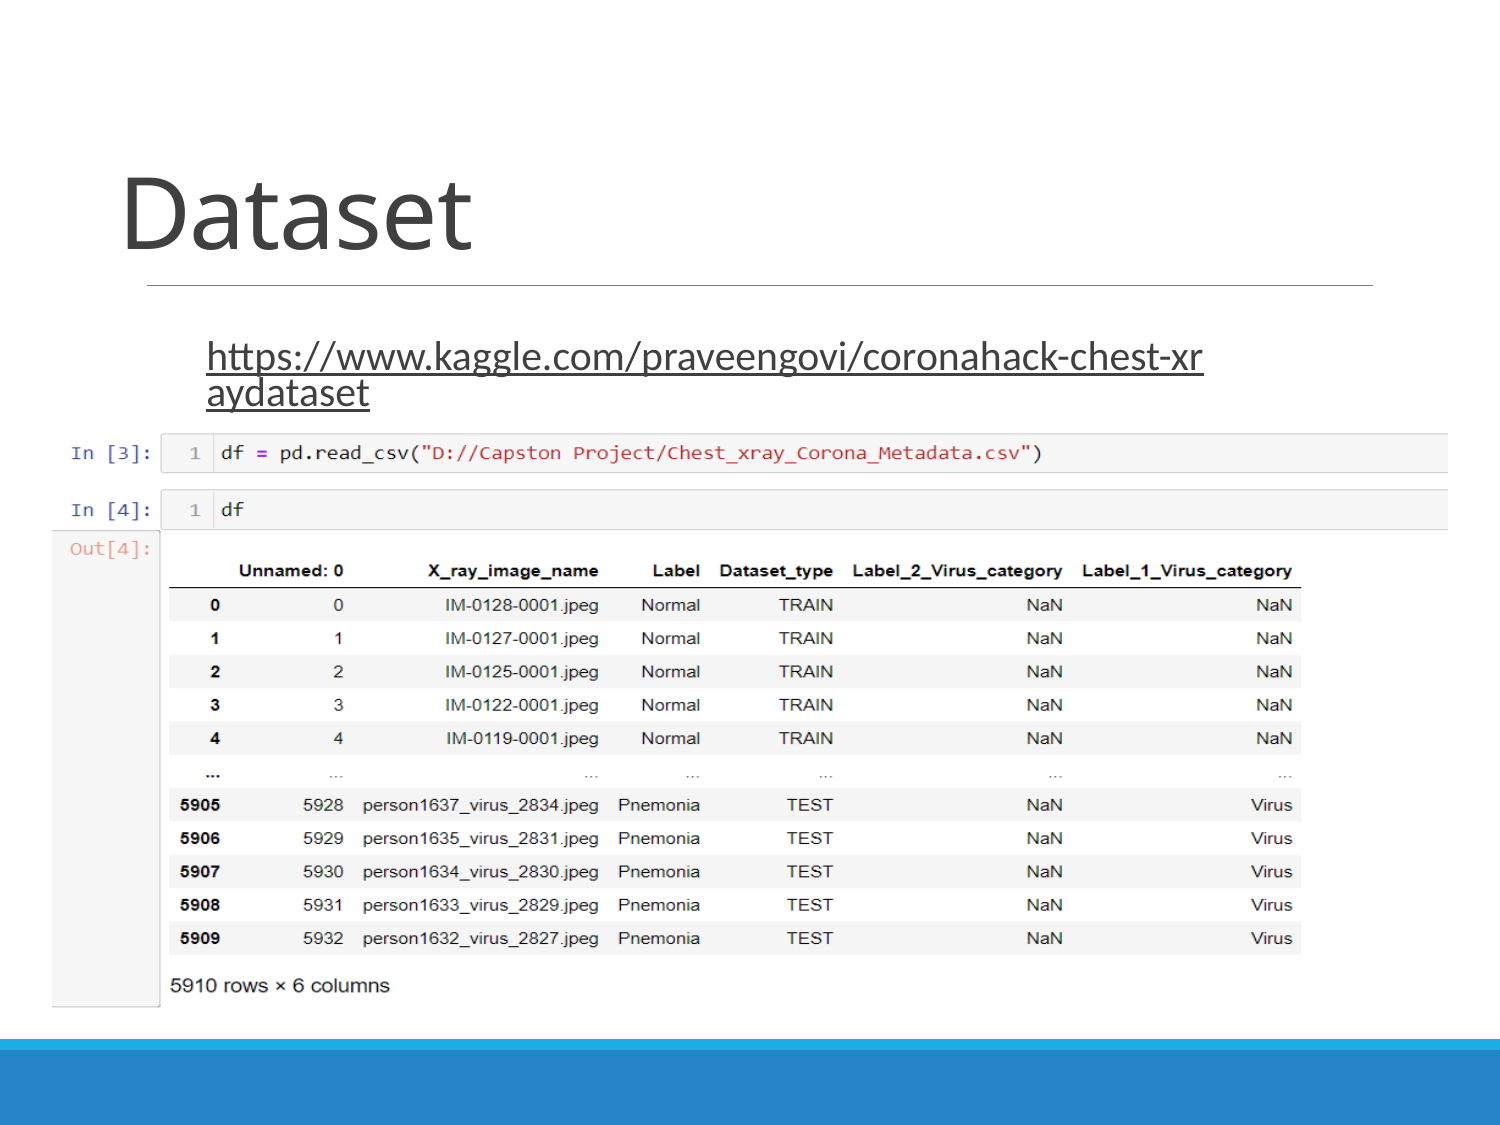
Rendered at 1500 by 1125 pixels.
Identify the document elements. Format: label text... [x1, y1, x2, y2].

title Dataset [103, 110, 1397, 278]
picture [51, 427, 1449, 1015]
list https://www.kaggle.com/praveengovi/coronahack-chest-xraydataset [191, 326, 1217, 424]
